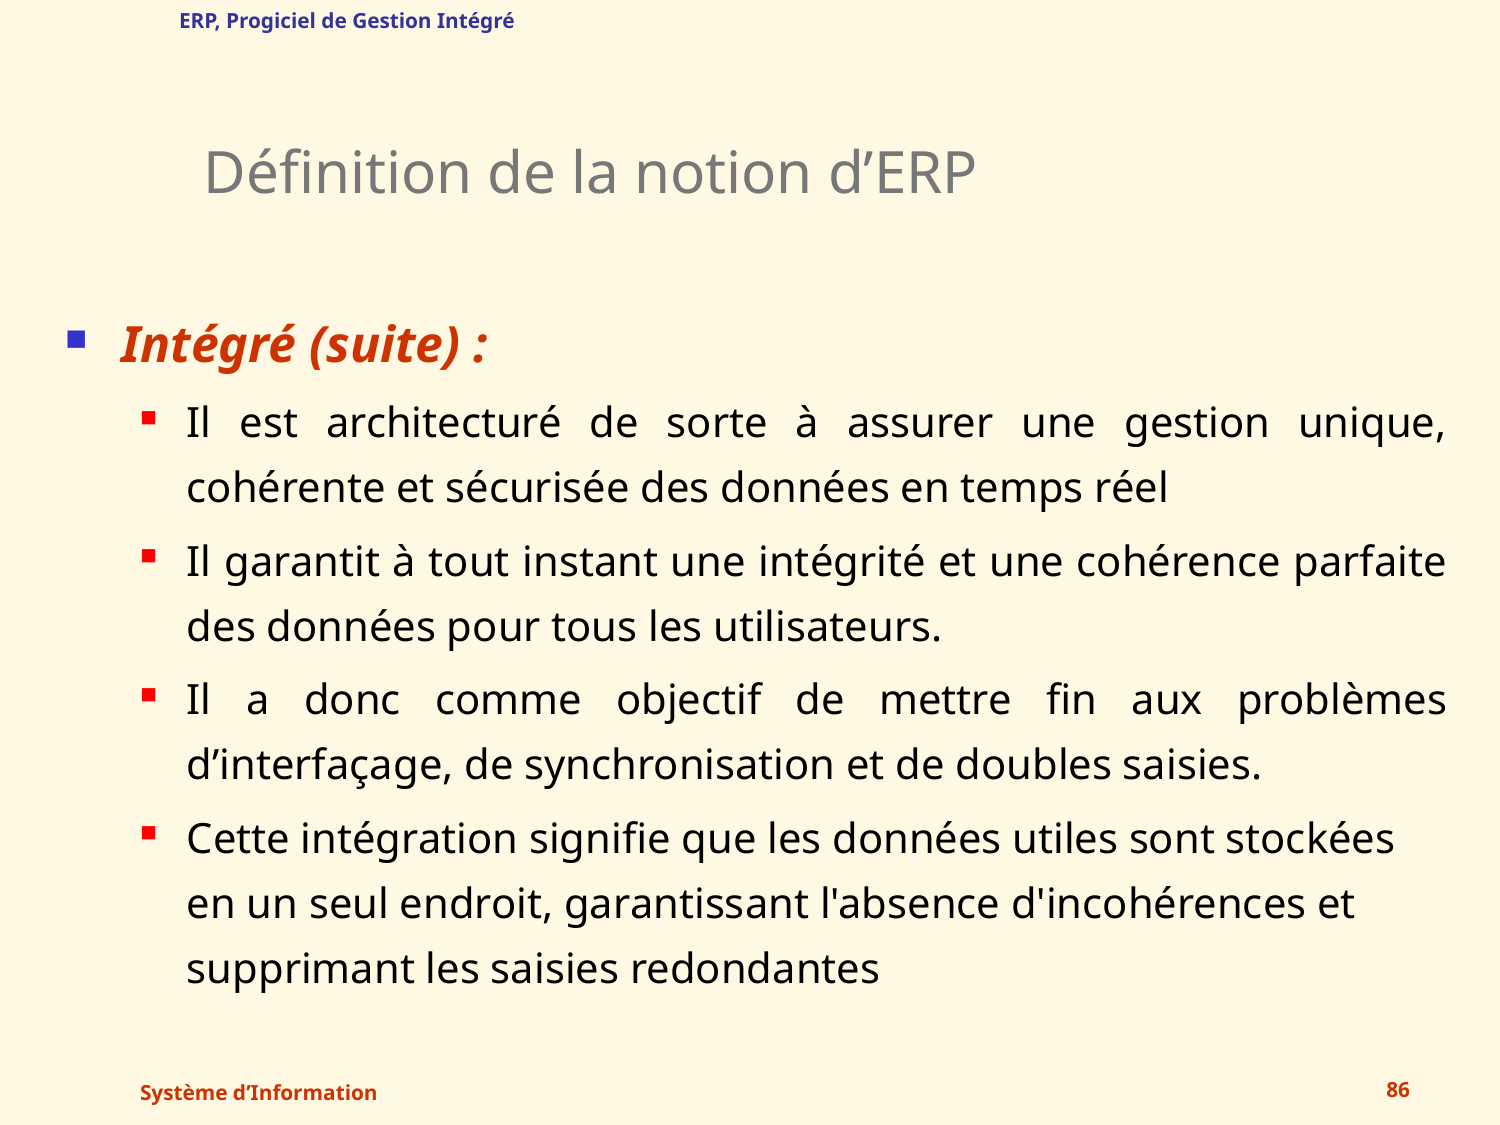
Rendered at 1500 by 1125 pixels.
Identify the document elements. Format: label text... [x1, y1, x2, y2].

footer Système d’Information [124, 1037, 601, 1113]
text_box ERP, Progiciel de Gestion Intégré [164, 0, 530, 40]
slide_number 86 [1112, 1037, 1426, 1113]
title Définition de la notion d’ERP [188, 24, 1468, 213]
list Intégré (suite) : Il est architecturé de sorte à assurer une gestion unique, cohérente et sécurisée des données en temps réel Il garantit à tout instant une intégrité et une cohérence parfaite des données pour tous les utilisateurs. Il a donc comme objectif de mettre fin aux problèmes d’interfaçage, de synchronisation et de doubles saisies. Cette intégration signifie que les données utiles sont stockées en un seul endroit, garantissant l'absence d'incohérences et supprimant les saisies redondantes [49, 287, 1463, 757]
